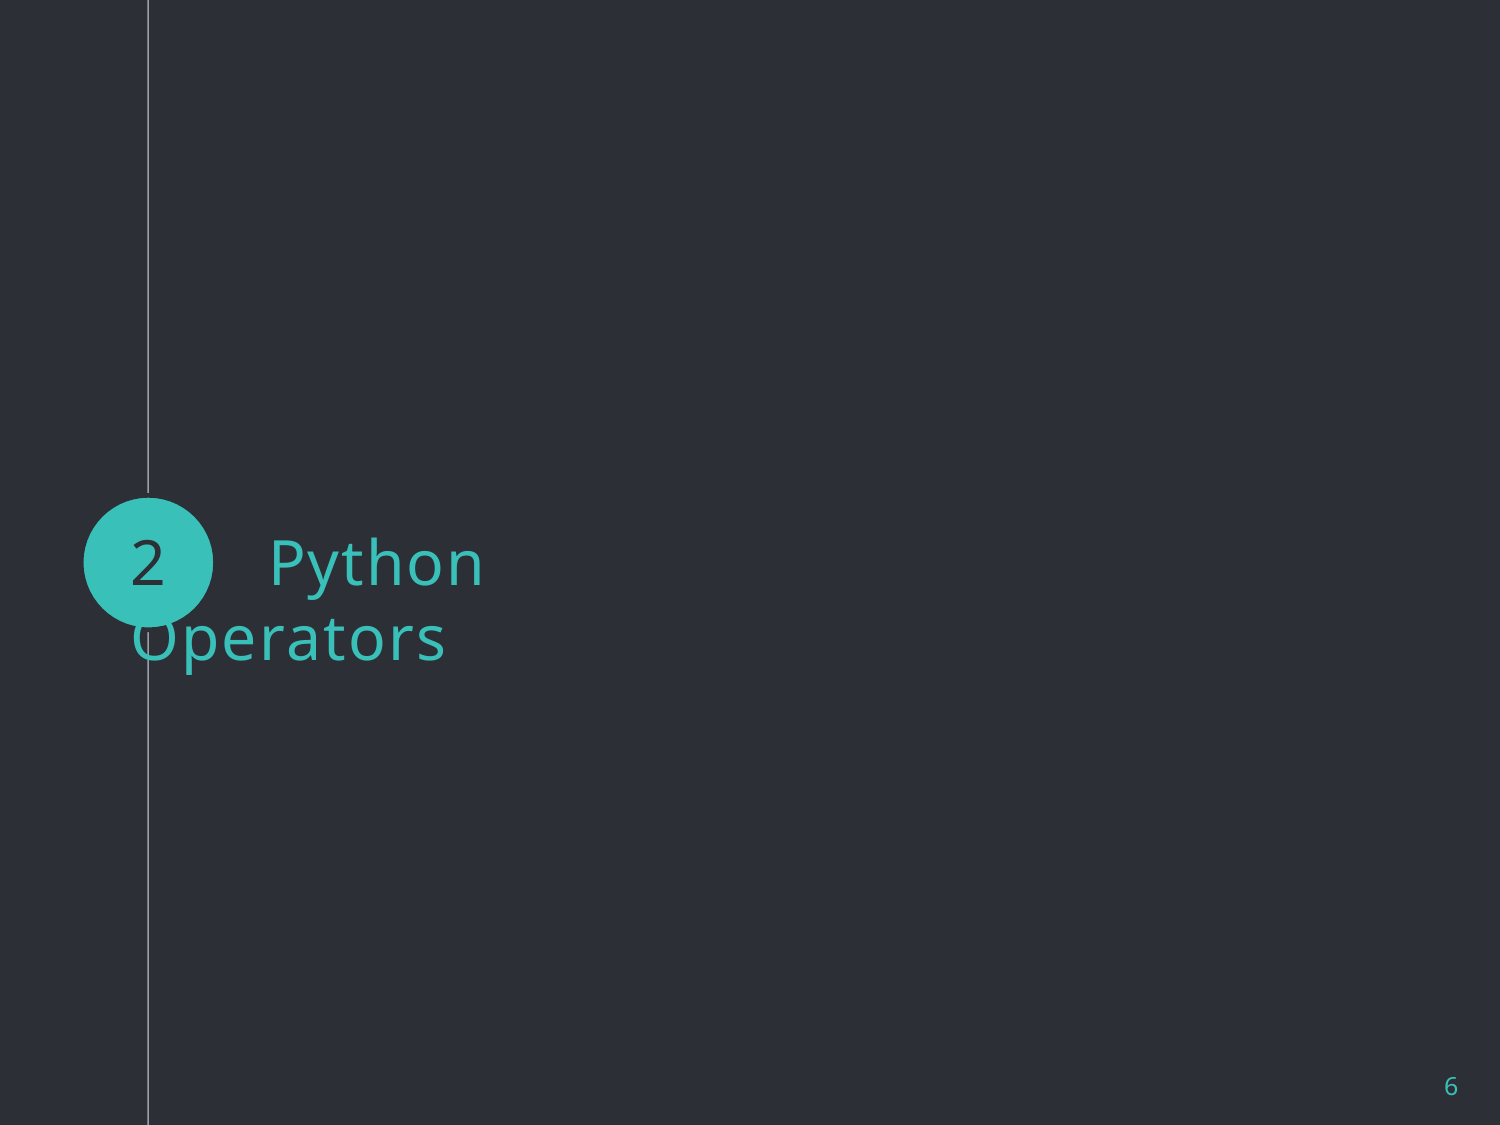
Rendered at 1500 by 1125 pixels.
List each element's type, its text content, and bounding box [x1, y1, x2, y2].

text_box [78, 492, 219, 633]
title 2 Python Operators [128, 521, 782, 712]
slide_number 6 [1437, 1068, 1480, 1125]
